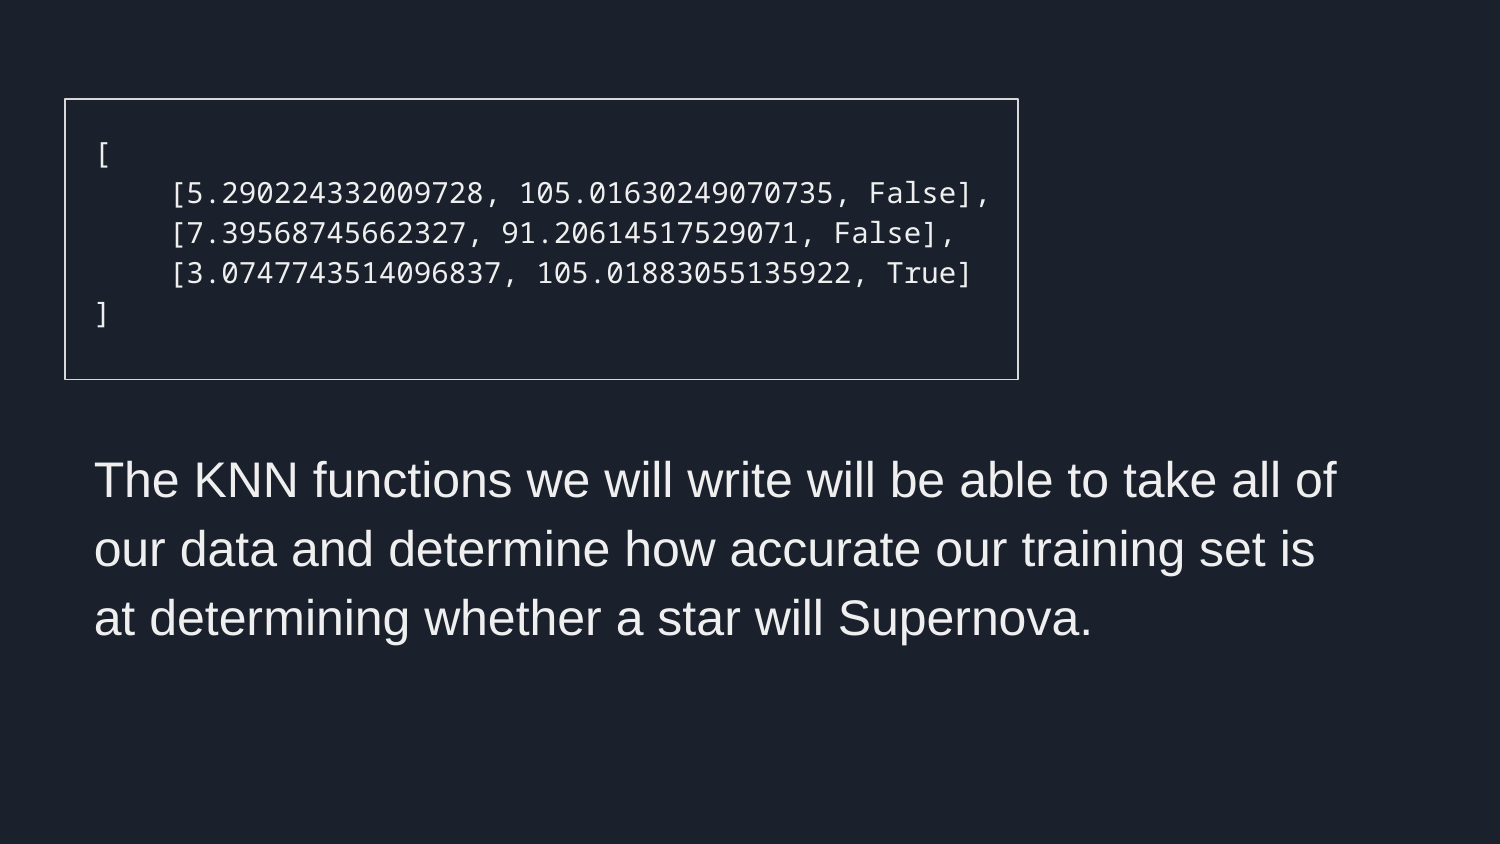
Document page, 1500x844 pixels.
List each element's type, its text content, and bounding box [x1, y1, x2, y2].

text_box [ [5.290224332009728, 105.01630249070735, False], [7.39568745662327, 91.20614517529071, False], [3.0747743514096837, 105.01883055135922, True] ] The KNN functions we will write will be able to take all of our data and determine how accurate our training set is at determining whether a star will Supernova. [78, 113, 1367, 681]
text_box [65, 99, 1019, 380]
